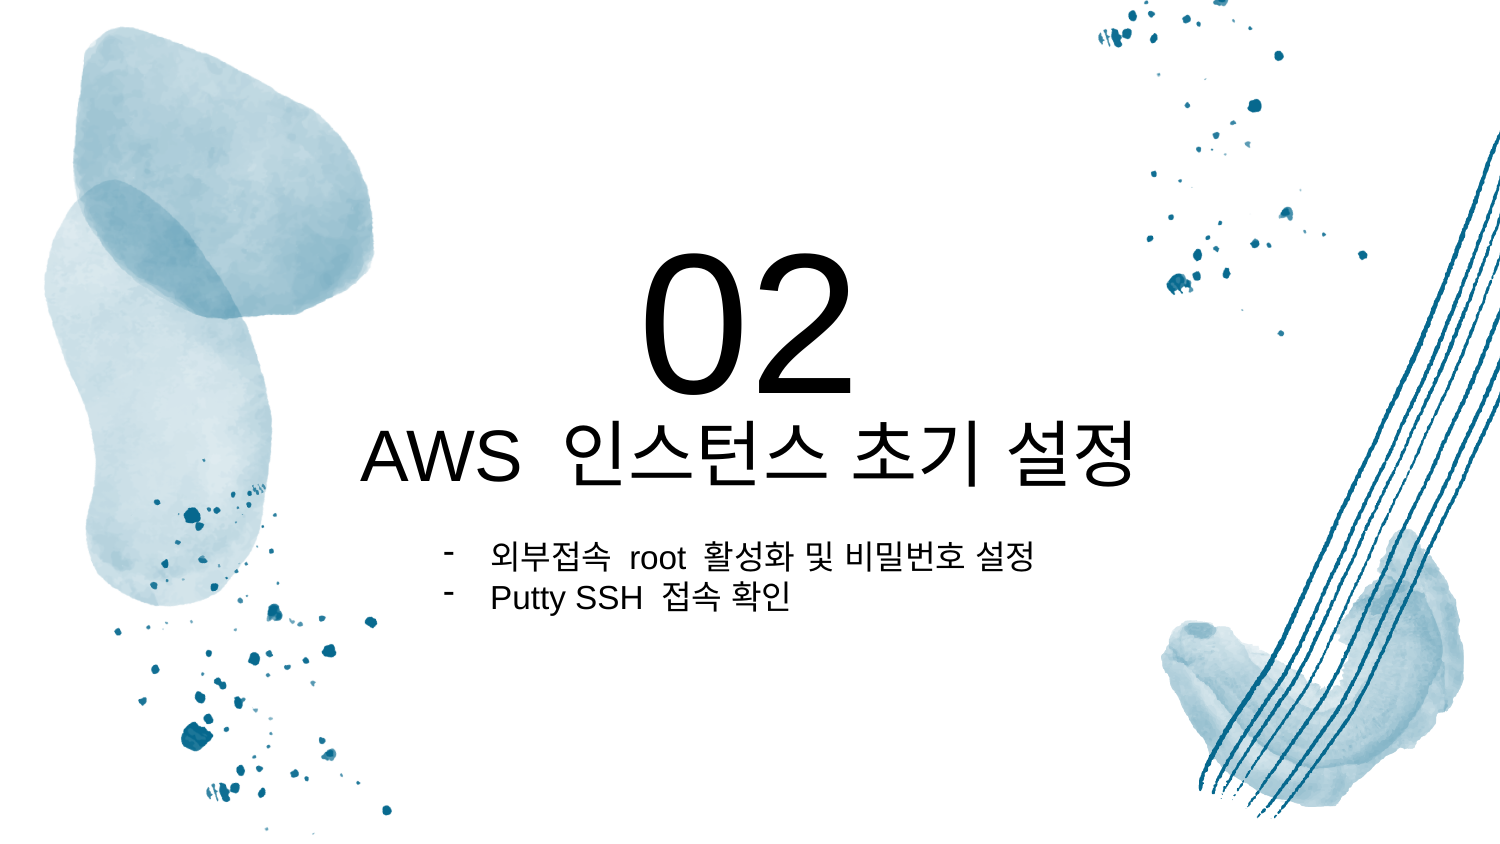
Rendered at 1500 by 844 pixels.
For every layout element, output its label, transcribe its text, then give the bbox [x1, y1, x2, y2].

picture [1019, 0, 1500, 819]
subtitle 외부접속 root 활성화 및 비밀번호 설정 Putty SSH 접속 확인 [428, 520, 1072, 740]
picture [0, 26, 492, 844]
title AWS 인스턴스 초기 설정 [309, 382, 1191, 521]
title 02 [547, 224, 953, 403]
